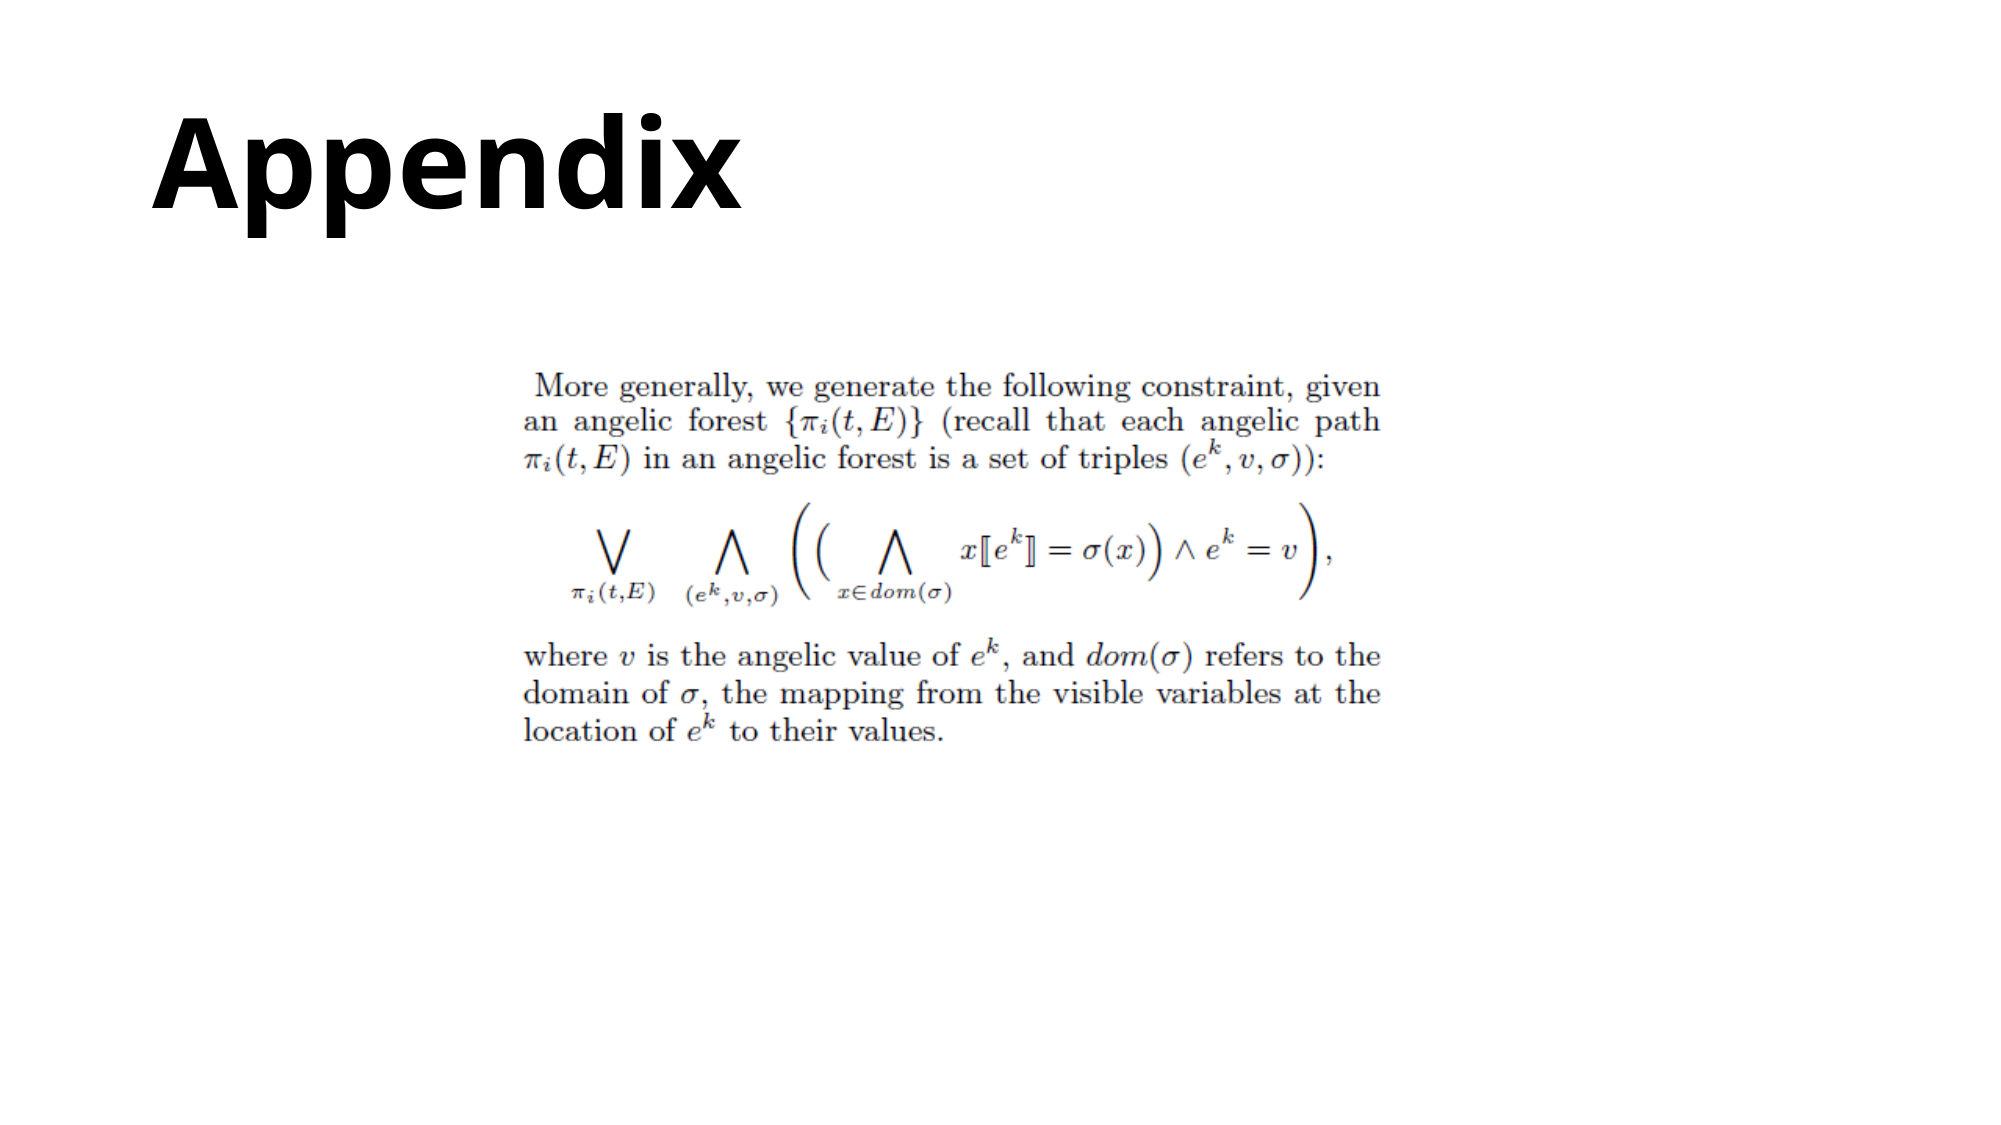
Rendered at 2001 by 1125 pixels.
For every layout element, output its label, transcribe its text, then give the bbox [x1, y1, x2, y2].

title Appendix [137, 59, 1863, 278]
picture [500, 351, 1420, 749]
